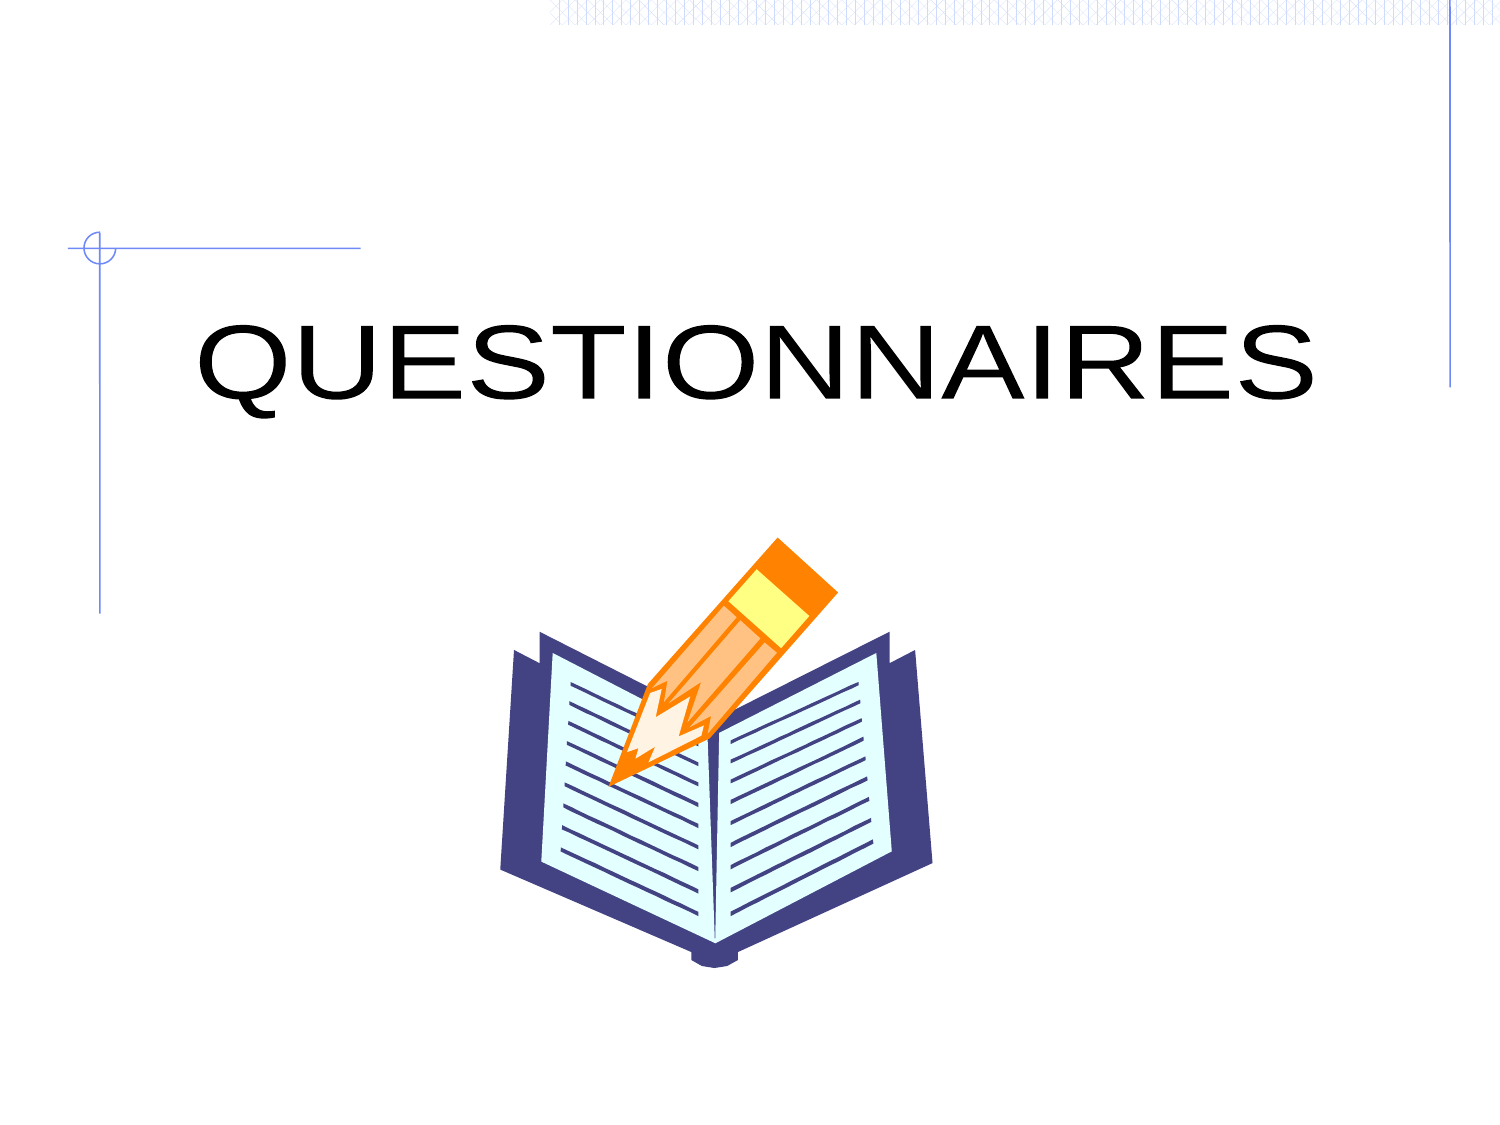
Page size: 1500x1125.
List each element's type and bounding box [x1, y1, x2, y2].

text_box [124, 275, 1388, 463]
picture [499, 537, 934, 970]
